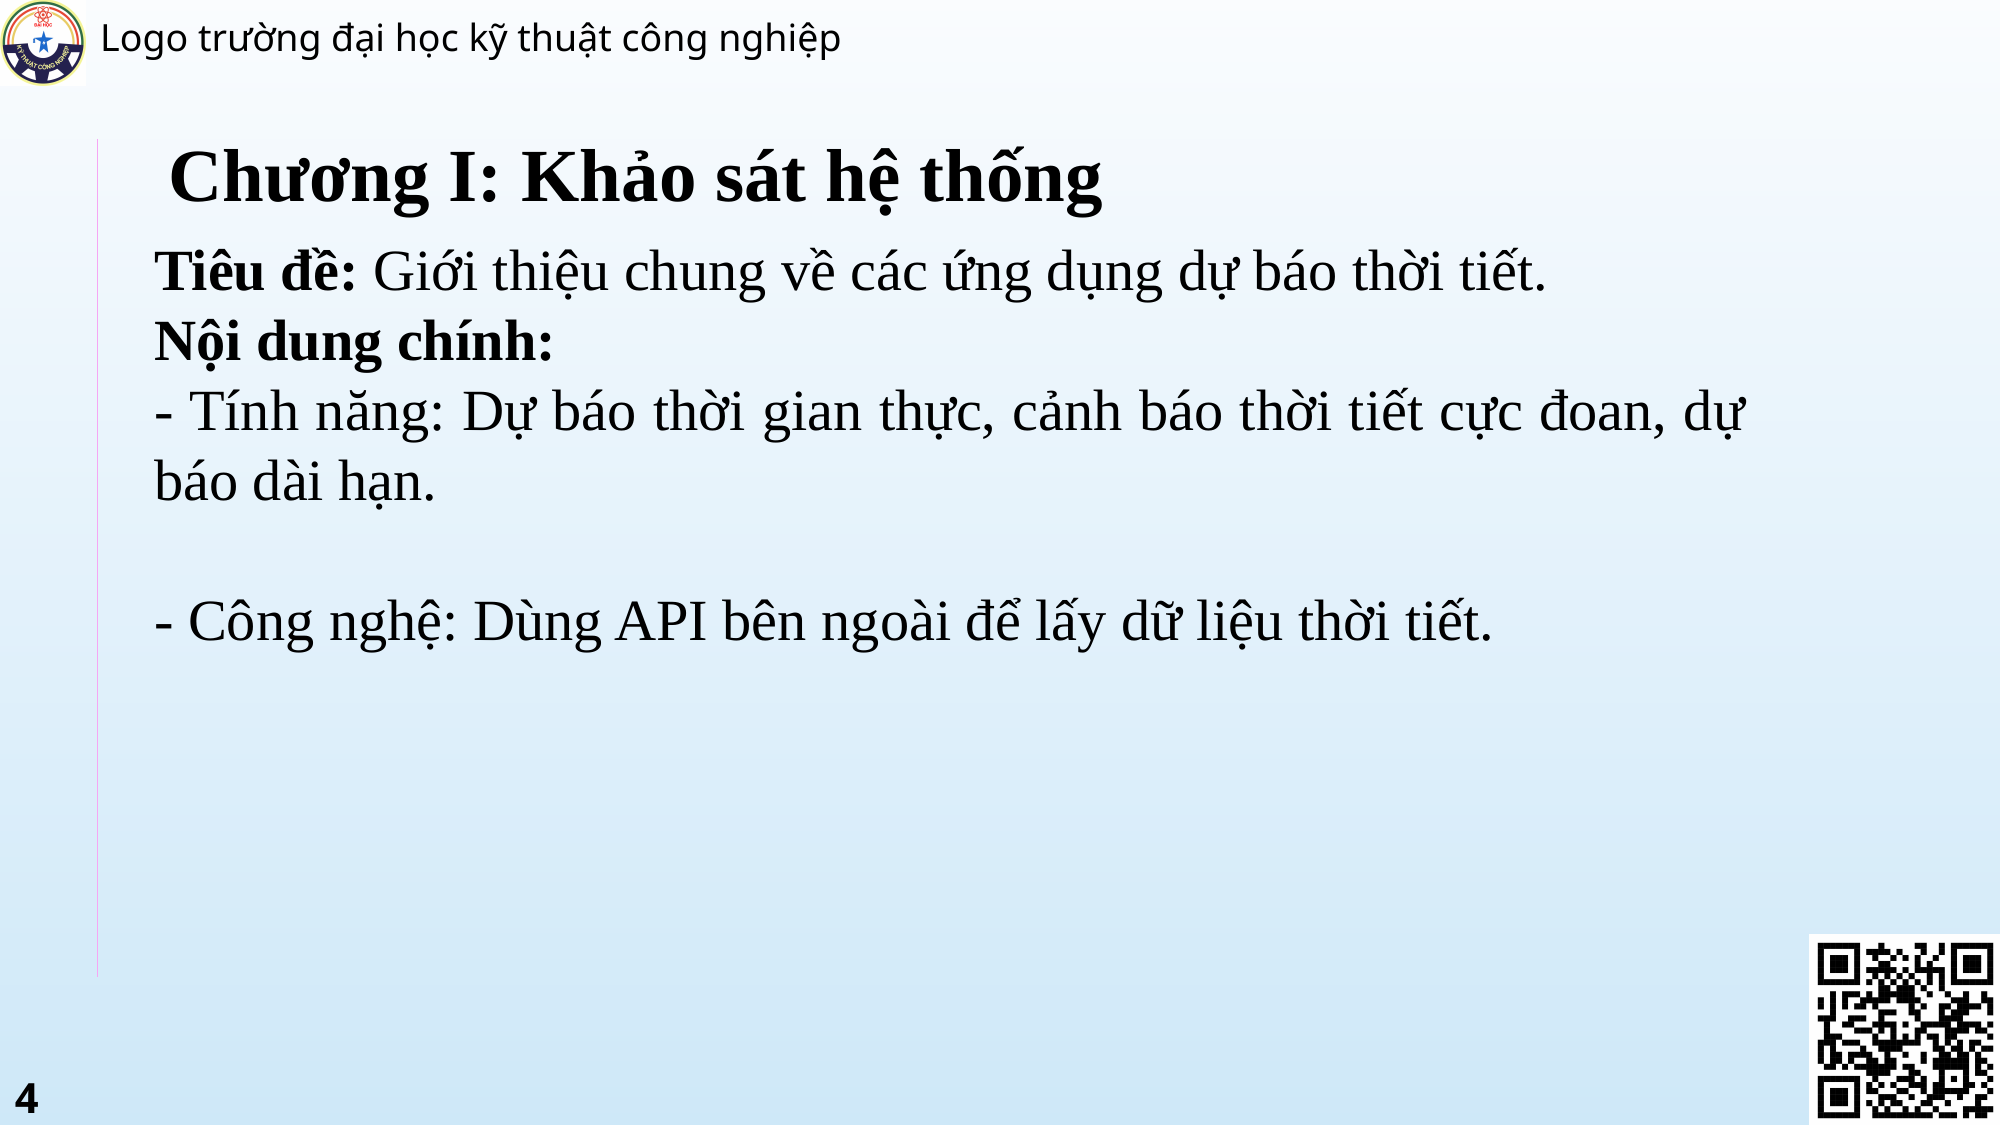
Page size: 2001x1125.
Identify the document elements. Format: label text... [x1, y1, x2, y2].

text_box Chương I: Khảo sát hệ thống [153, 119, 1119, 224]
text_box Tiêu đề: Giới thiệu chung về các ứng dụng dự báo thời tiết. Nội dung chính: - Tính năng: Dự báo thời gian thực, cảnh báo thời tiết cực đoan, dự báo dài hạn. - Công nghệ: Dùng API bên ngoài để lấy dữ liệu thời tiết. [139, 225, 1761, 940]
text_box 4 [0, 1064, 73, 1125]
picture [1809, 934, 2000, 1125]
text_box Logo trường đại học kỹ thuật công nghiệp [86, 7, 941, 67]
picture [0, 0, 86, 86]
